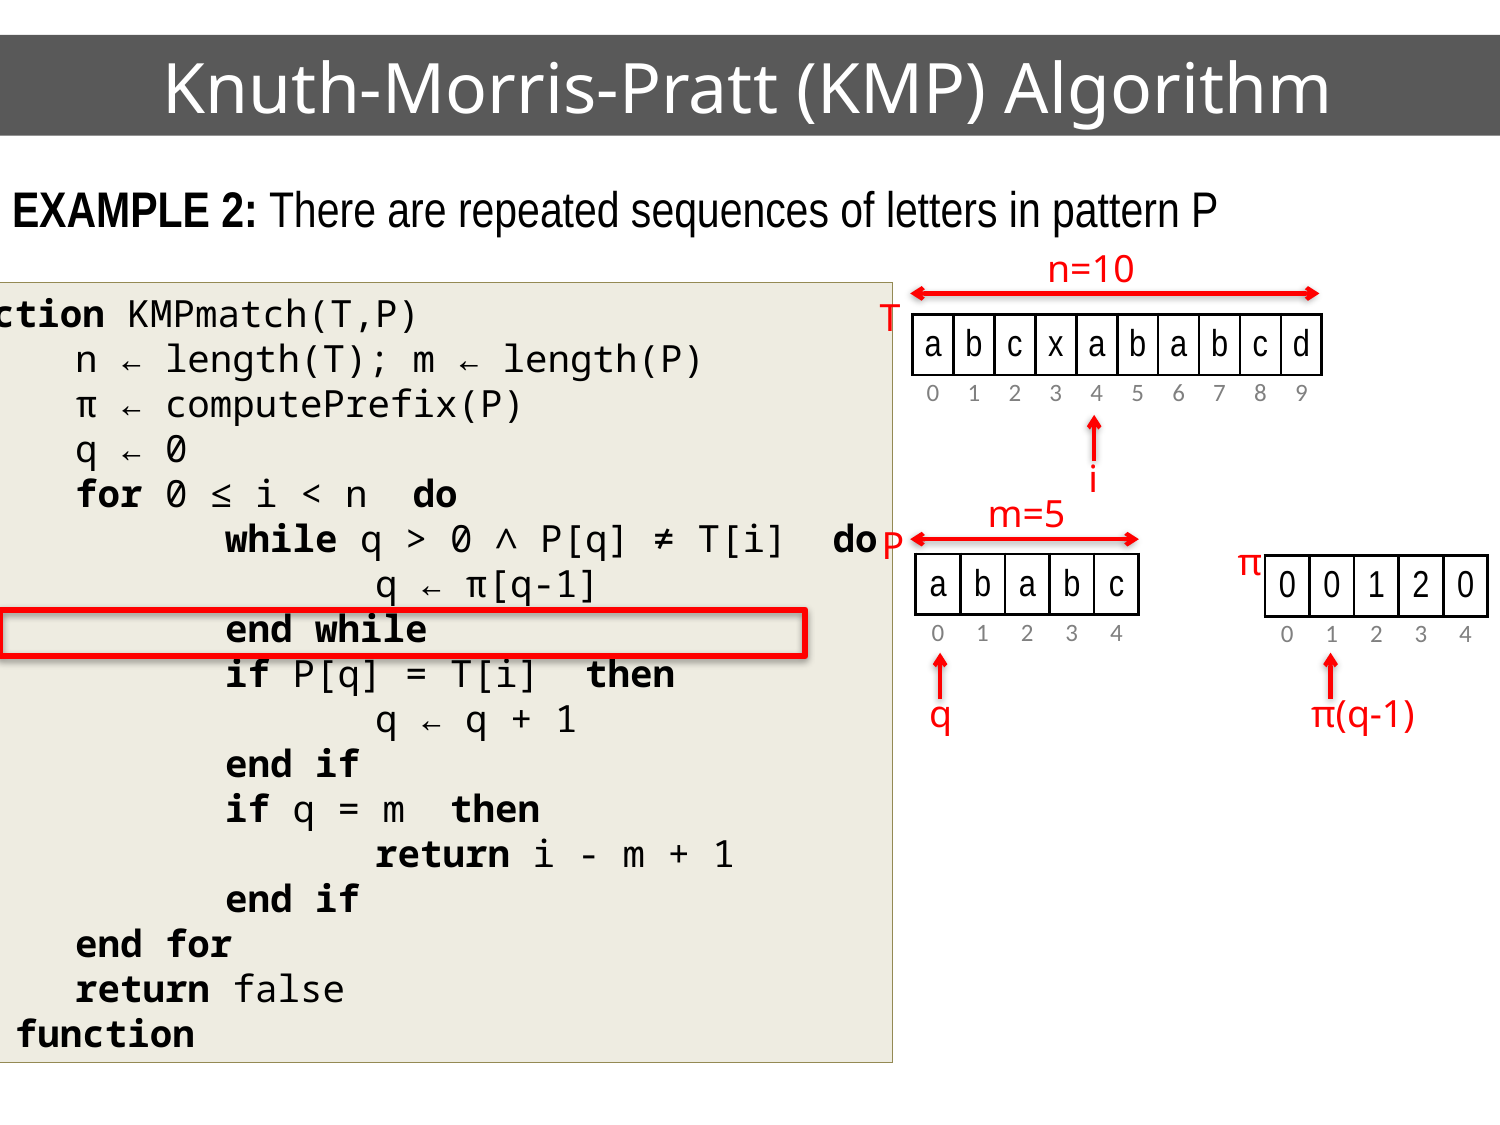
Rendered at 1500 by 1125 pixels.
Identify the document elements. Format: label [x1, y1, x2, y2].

title [0, 34, 1500, 136]
text_box [0, 169, 1498, 1063]
text_box [1222, 530, 1277, 591]
table_header [1051, 555, 1093, 613]
table_header [1241, 316, 1280, 374]
table_cell [913, 376, 1322, 436]
table_header [1200, 316, 1239, 374]
table_header [1006, 555, 1048, 613]
table_header [917, 555, 959, 613]
table_header [955, 316, 993, 374]
table_header [1400, 557, 1442, 615]
table_header [1445, 557, 1486, 615]
table_header [914, 316, 952, 374]
table_cell [1265, 618, 1488, 677]
table_header [1266, 557, 1308, 615]
table_header [1355, 557, 1397, 615]
table_header [1037, 316, 1075, 374]
table_header [962, 555, 1004, 613]
text_box [914, 652, 967, 743]
table_header [996, 316, 1034, 374]
table_header [1311, 557, 1353, 615]
table_header [1095, 555, 1137, 613]
table_header [1078, 316, 1116, 374]
table_cell [916, 616, 1139, 676]
table_header [1159, 316, 1198, 374]
table_header [1282, 316, 1320, 374]
text_box [1296, 652, 1430, 743]
table_header [1119, 316, 1157, 374]
